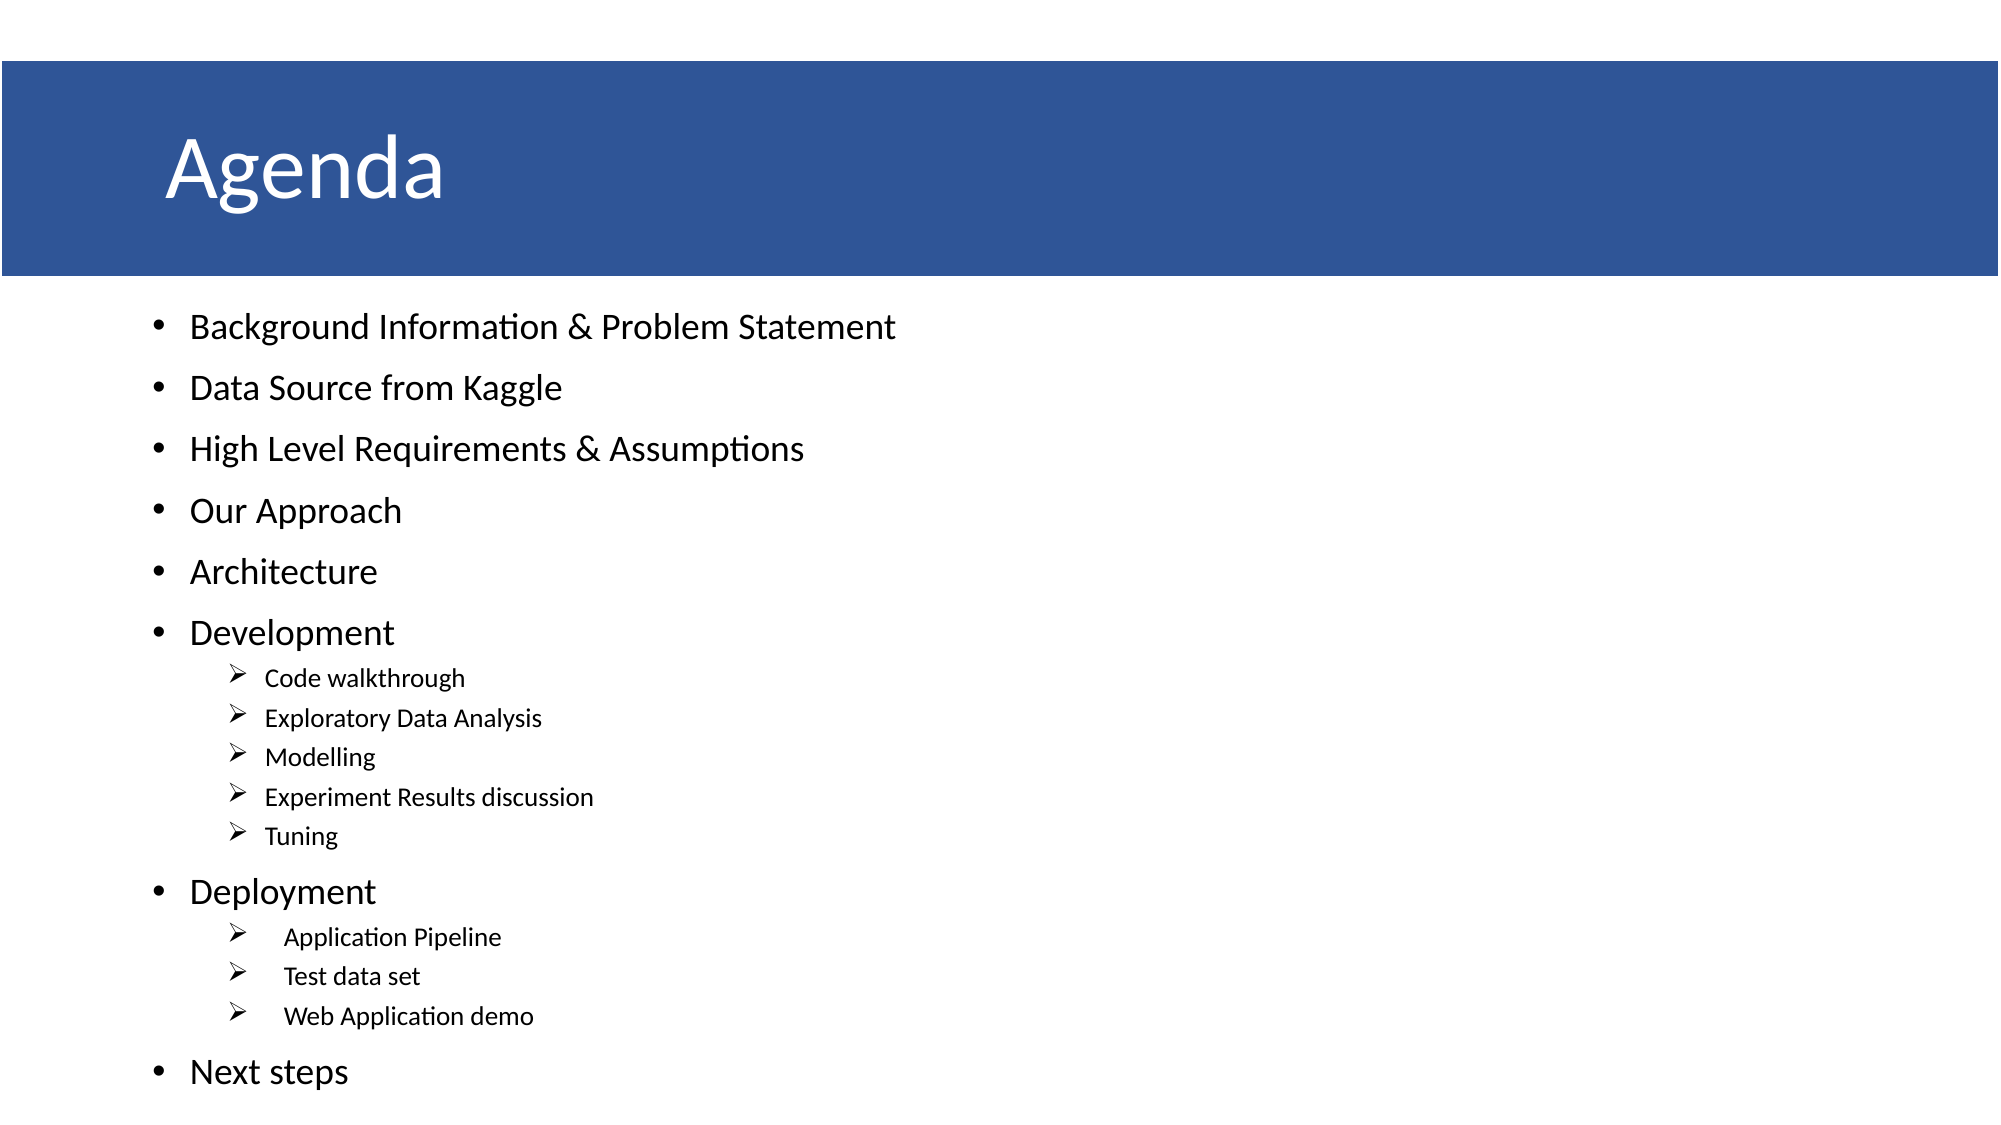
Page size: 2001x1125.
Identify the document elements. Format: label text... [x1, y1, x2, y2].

list Background Information & Problem Statement Data Source from Kaggle High Level Requirements & Assumptions Our Approach Architecture Development Code walkthrough Exploratory Data Analysis Modelling Experiment Results discussion Tuning Deployment Application Pipeline Test data set Web Application demo Next steps [137, 299, 1917, 1125]
title Agenda [0, 58, 2000, 279]
